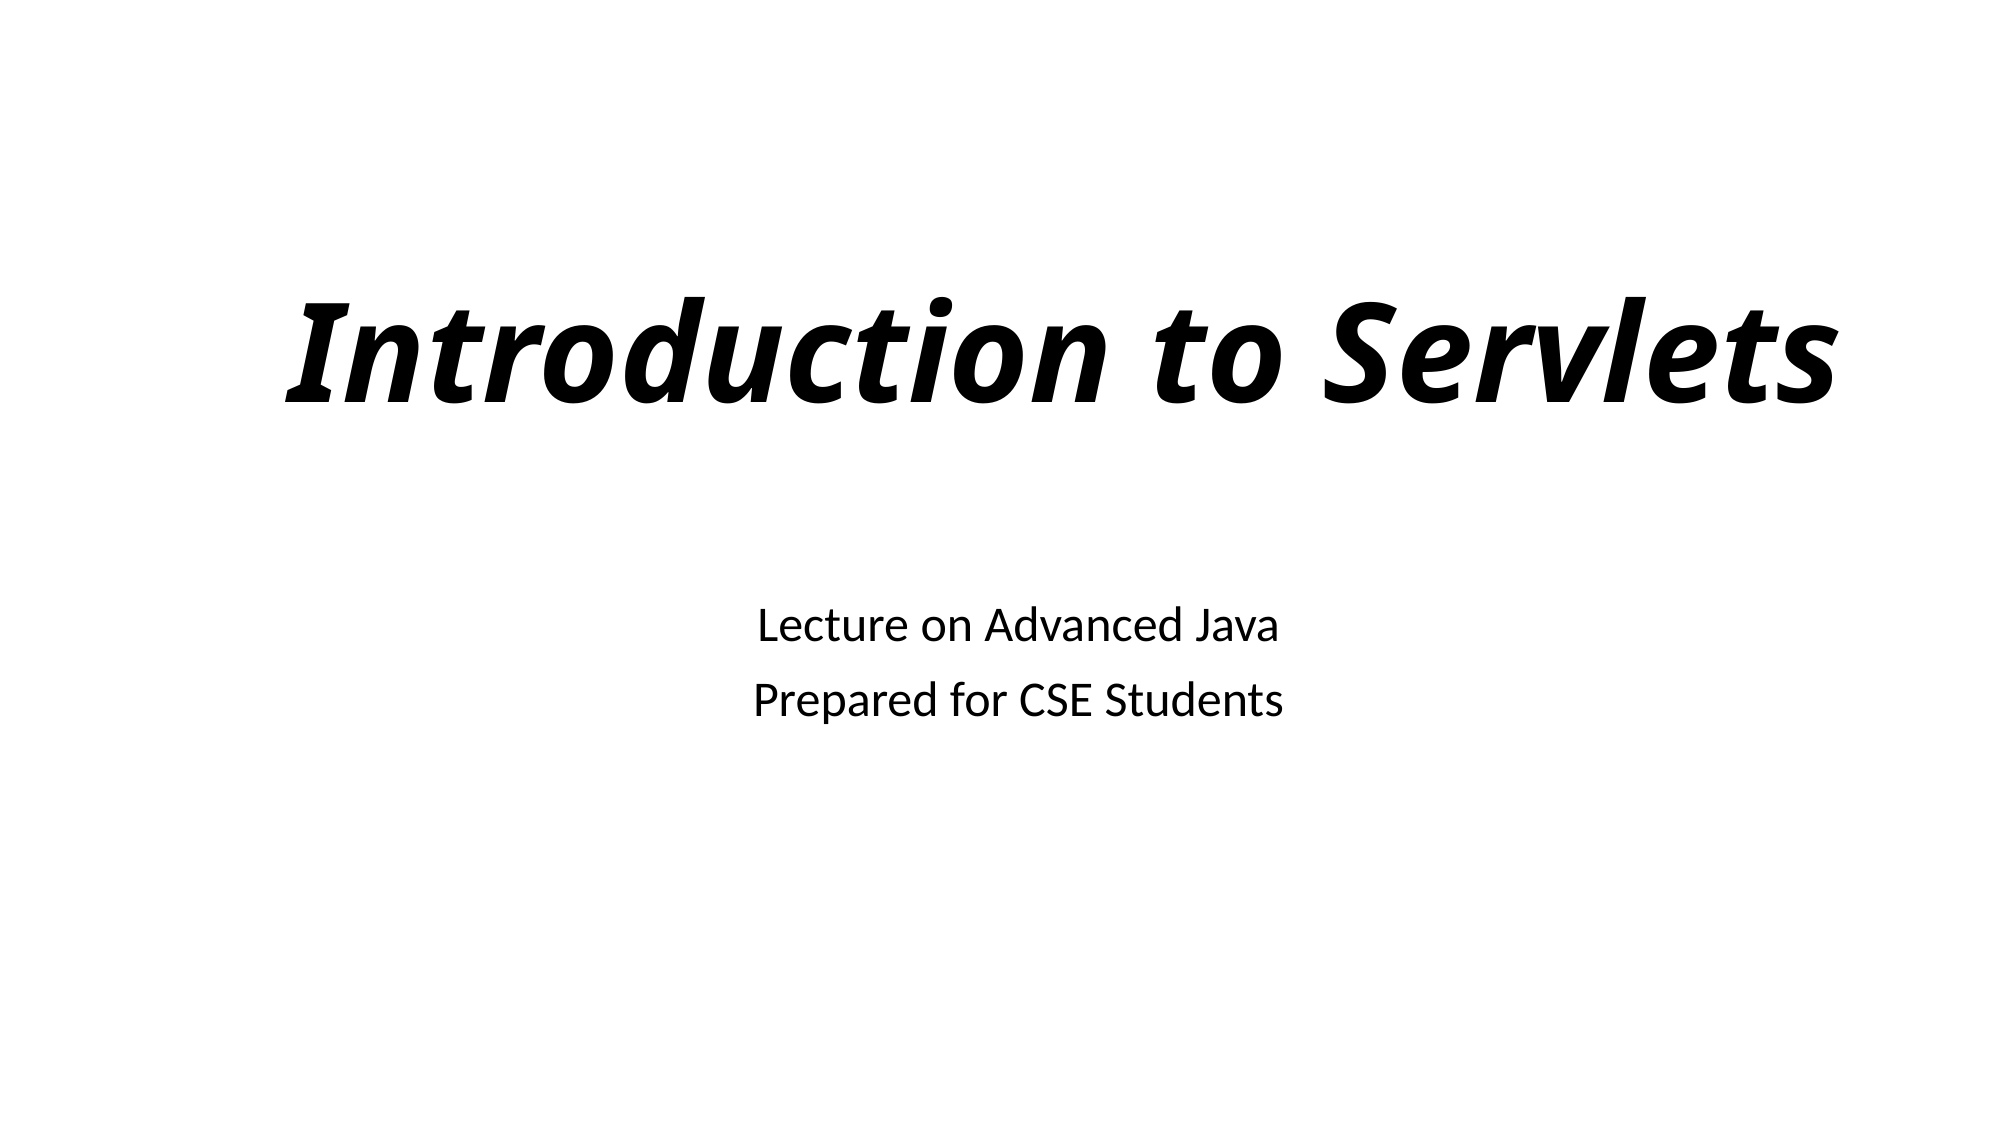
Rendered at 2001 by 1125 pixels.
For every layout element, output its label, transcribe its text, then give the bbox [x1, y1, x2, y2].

title Introduction to Servlets [267, 258, 1865, 440]
subtitle Lecture on Advanced Java Prepared for CSE Students [249, 590, 1750, 863]
